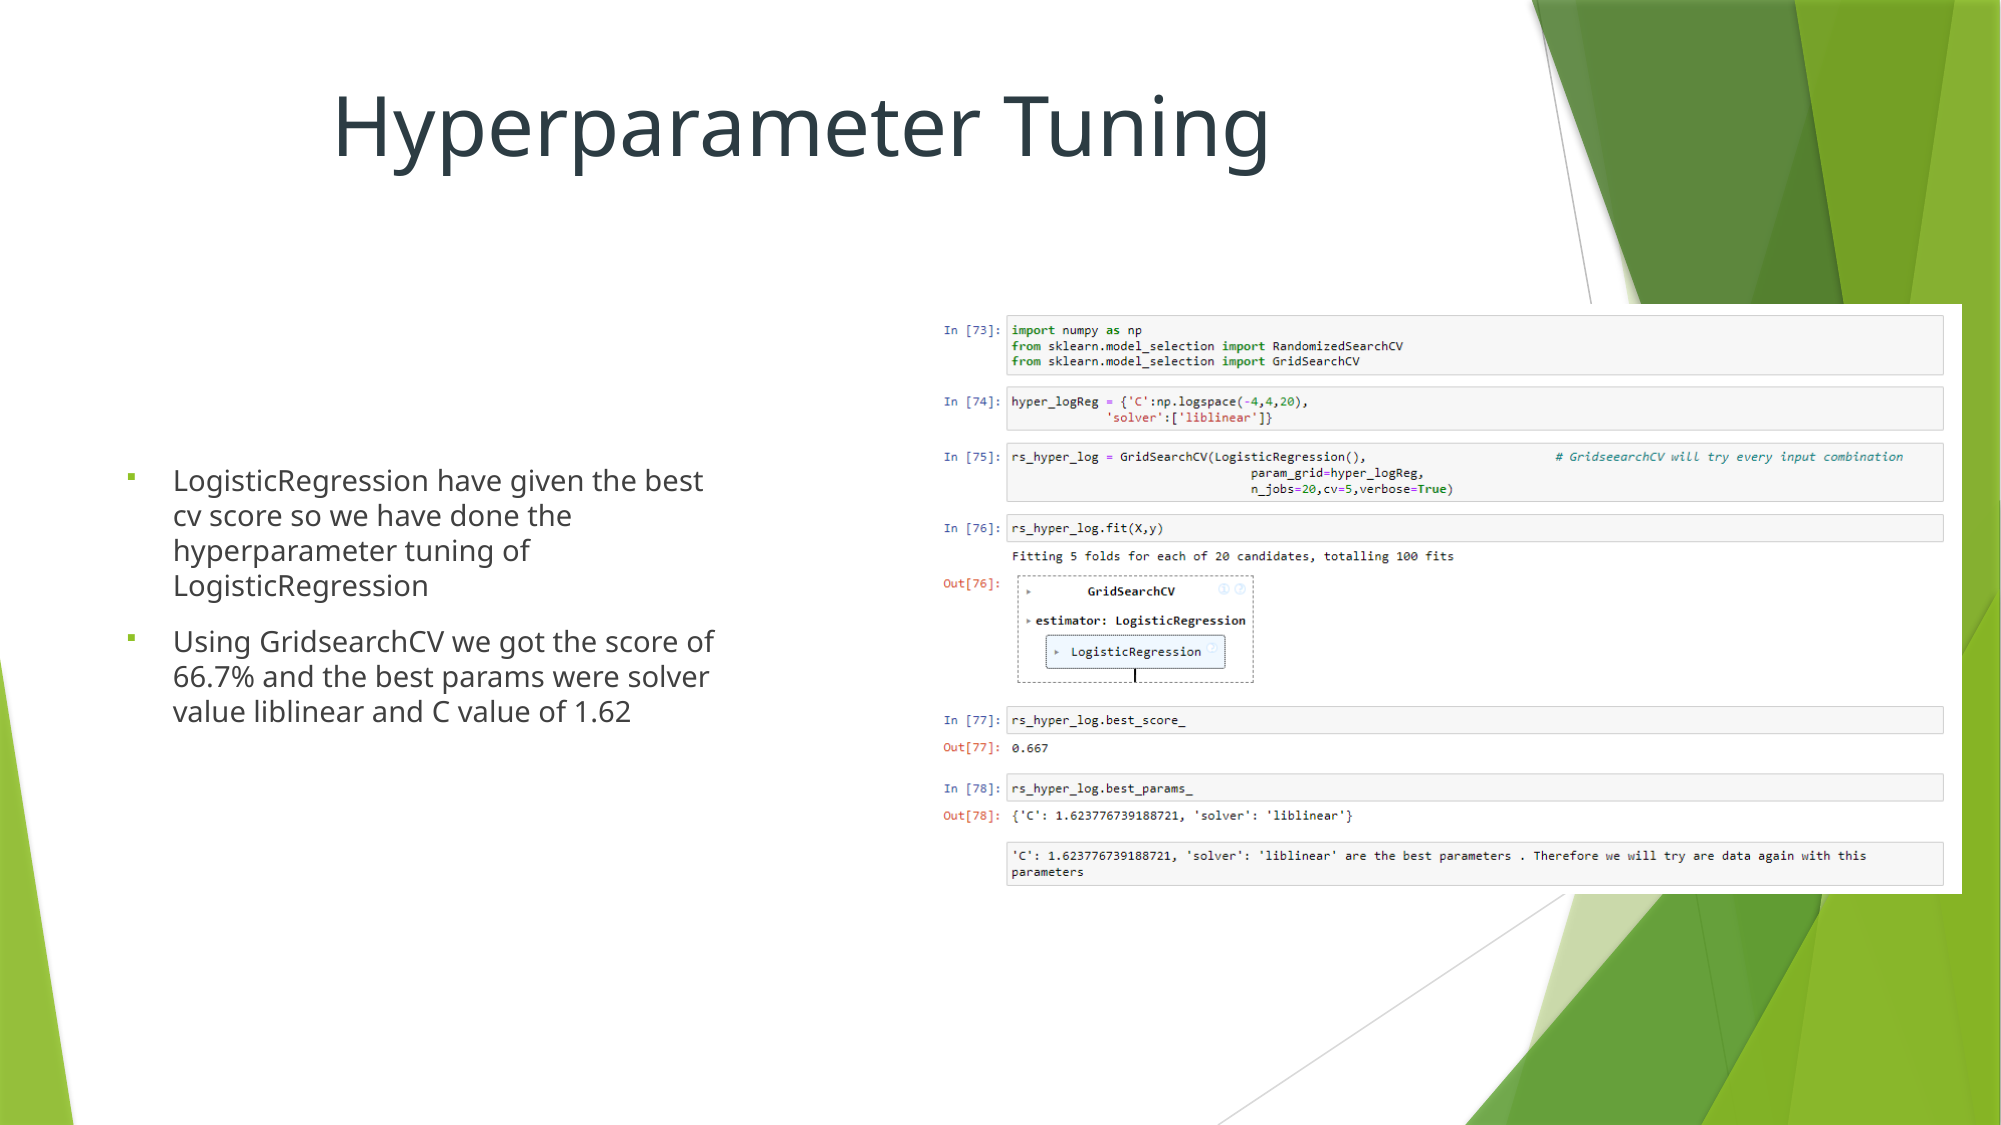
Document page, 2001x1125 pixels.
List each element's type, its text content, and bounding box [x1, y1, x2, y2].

list LogisticRegression have given the best cv score so we have done the hyperparameter tuning of LogisticRegression Using GridsearchCV we got the score of 66.7% and the best params were solver value liblinear and C value of 1.62 [111, 455, 744, 880]
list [905, 303, 1962, 895]
title Hyperparameter Tuning [316, 26, 1360, 181]
